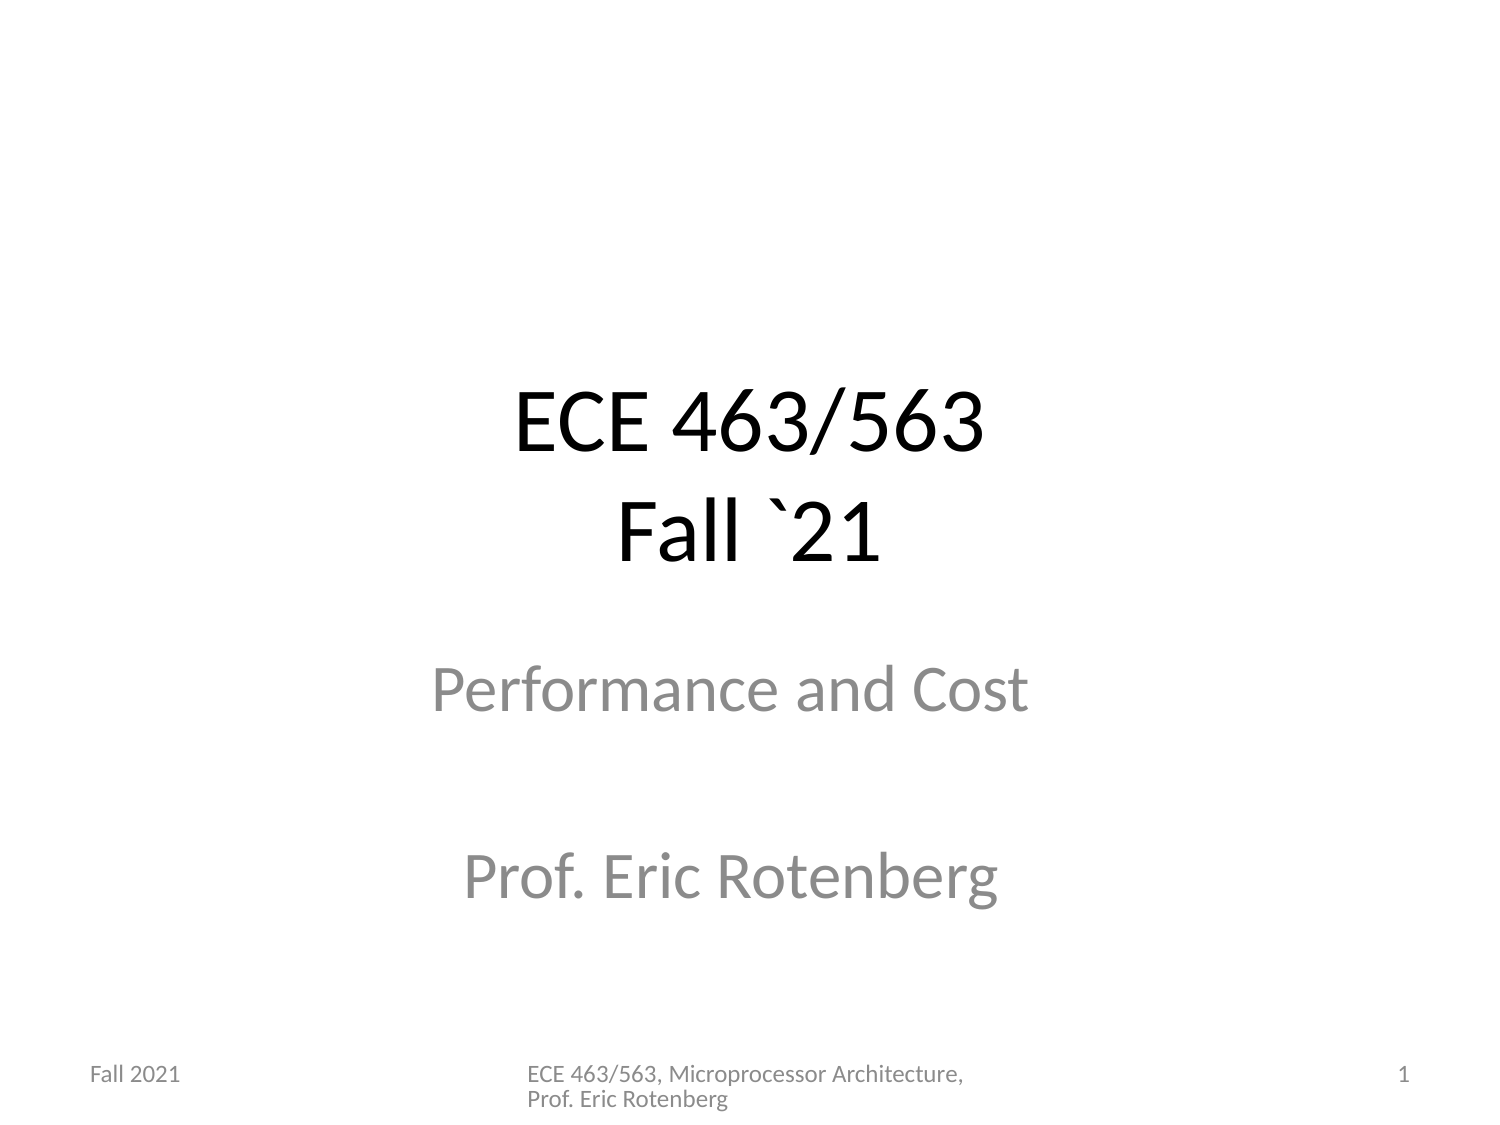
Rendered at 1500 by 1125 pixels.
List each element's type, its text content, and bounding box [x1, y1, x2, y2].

title ECE 463/563 Fall `21 [112, 349, 1388, 591]
slide_number Fall 2021 [75, 1042, 425, 1103]
footer ECE 463/563, Microprocessor Architecture, Prof. Eric Rotenberg [512, 1042, 988, 1103]
subtitle Performance and Cost Prof. Eric Rotenberg [187, 637, 1275, 988]
slide_number 1 [1074, 1042, 1425, 1103]
